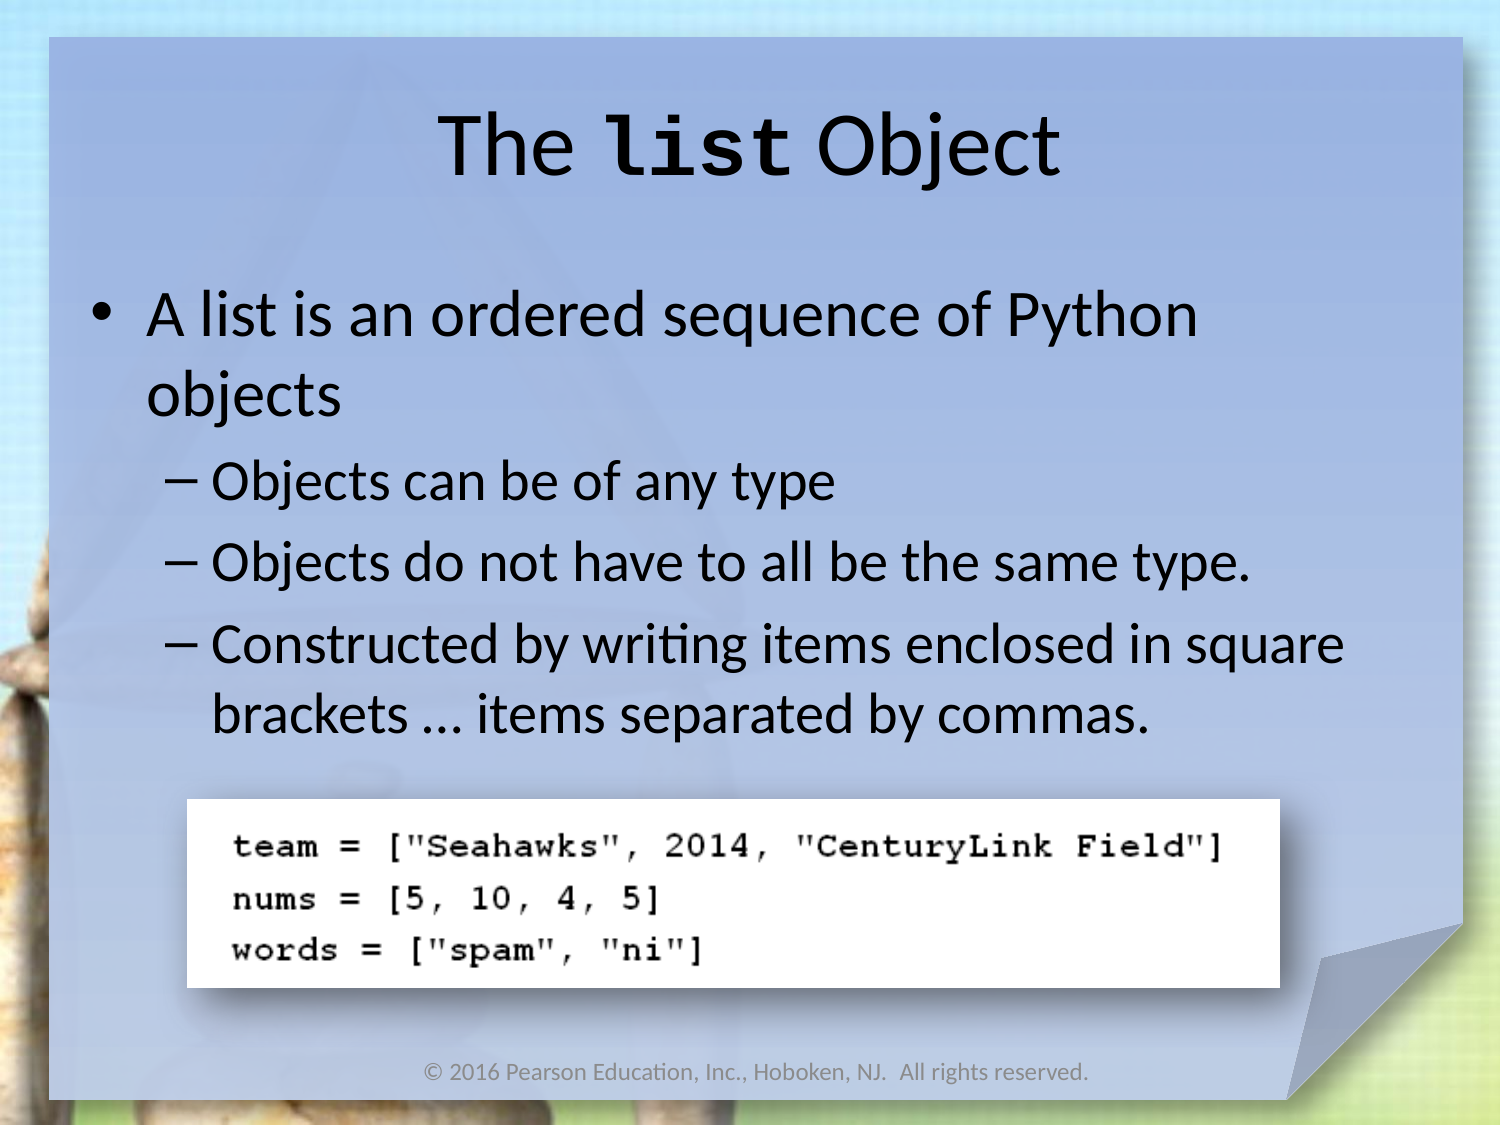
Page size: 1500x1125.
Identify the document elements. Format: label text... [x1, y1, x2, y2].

title The list Object [74, 44, 1426, 233]
footer © 2016 Pearson Education, Inc., Hoboken, NJ. All rights reserved. [81, 1050, 1432, 1091]
picture [0, 0, 1500, 1125]
list A list is an ordered sequence of Python objects Objects can be of any type Objects do not have to all be the same type. Constructed by writing items enclosed in square brackets … items separated by commas. [74, 262, 1426, 1006]
